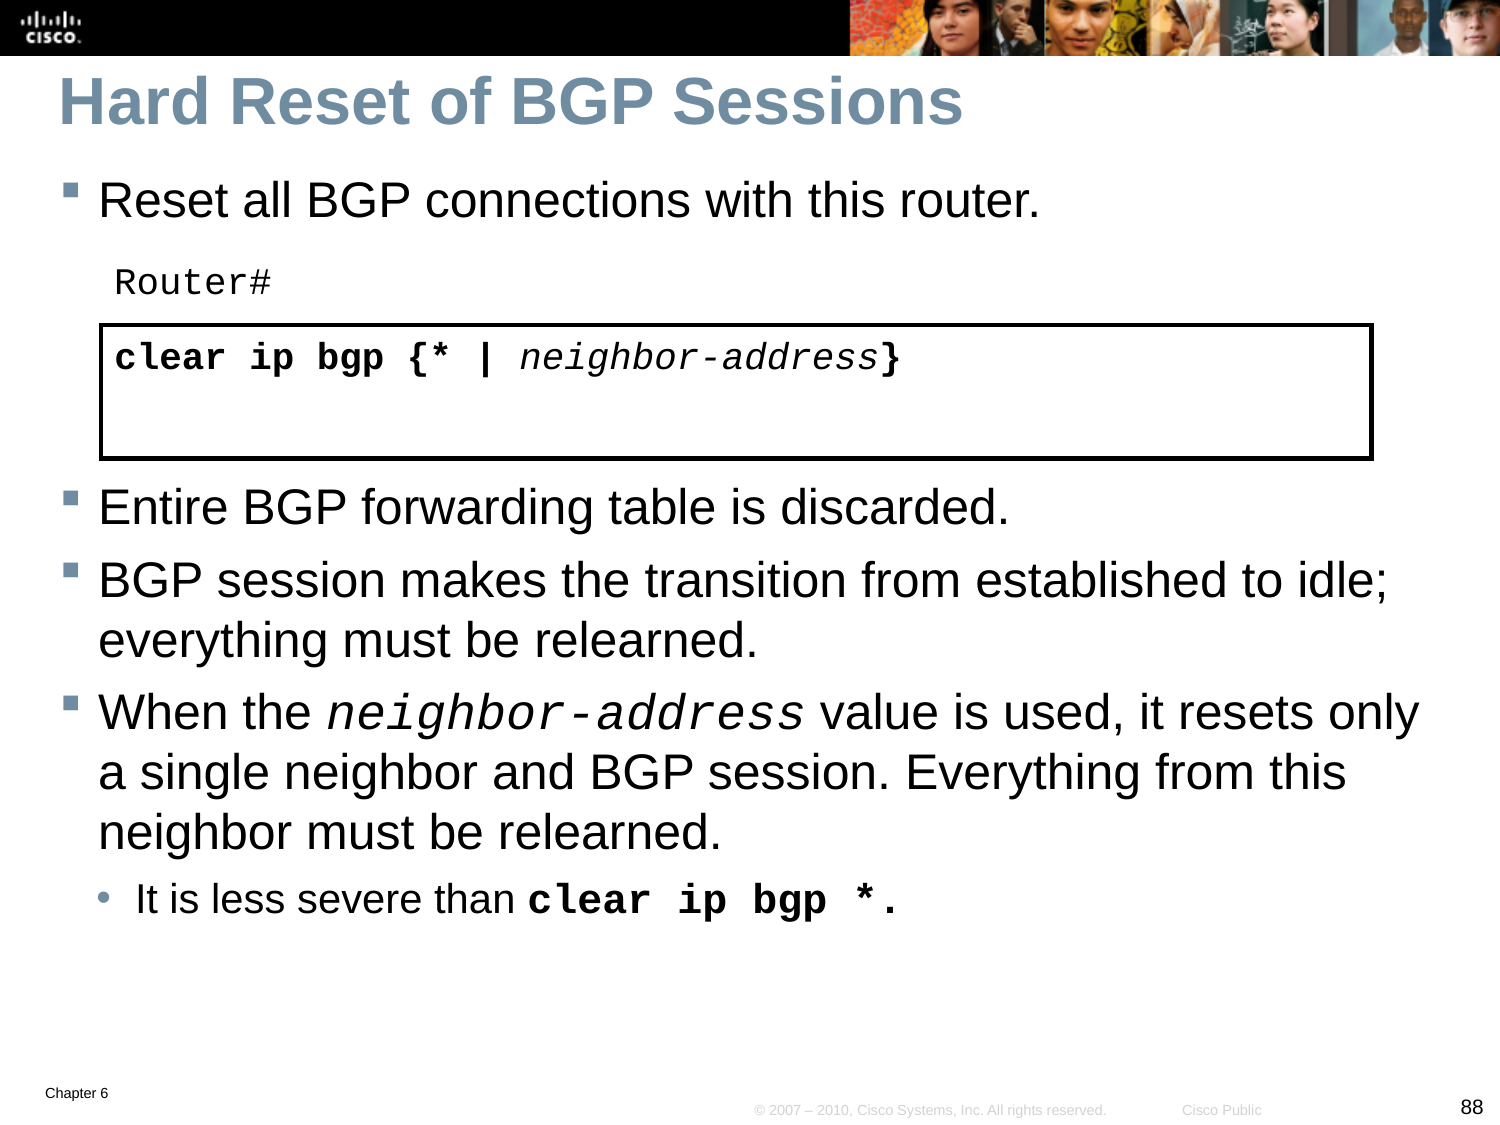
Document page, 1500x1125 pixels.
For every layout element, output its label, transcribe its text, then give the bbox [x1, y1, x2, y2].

picture [0, 0, 1500, 56]
list Entire BGP forwarding table is discarded. BGP session makes the transition from established to idle; everything must be relearned. When the neighbor-address value is used, it resets only a single neighbor and BGP session. Everything from this neighbor must be relearned. It is less severe than clear ip bgp *. [45, 467, 1438, 1013]
title Hard Reset of BGP Sessions [44, 59, 1443, 150]
list clear ip bgp {* | neighbor-address} [99, 323, 1374, 461]
list Reset all BGP connections with this router. [45, 160, 1440, 242]
list Router# [100, 250, 1372, 313]
